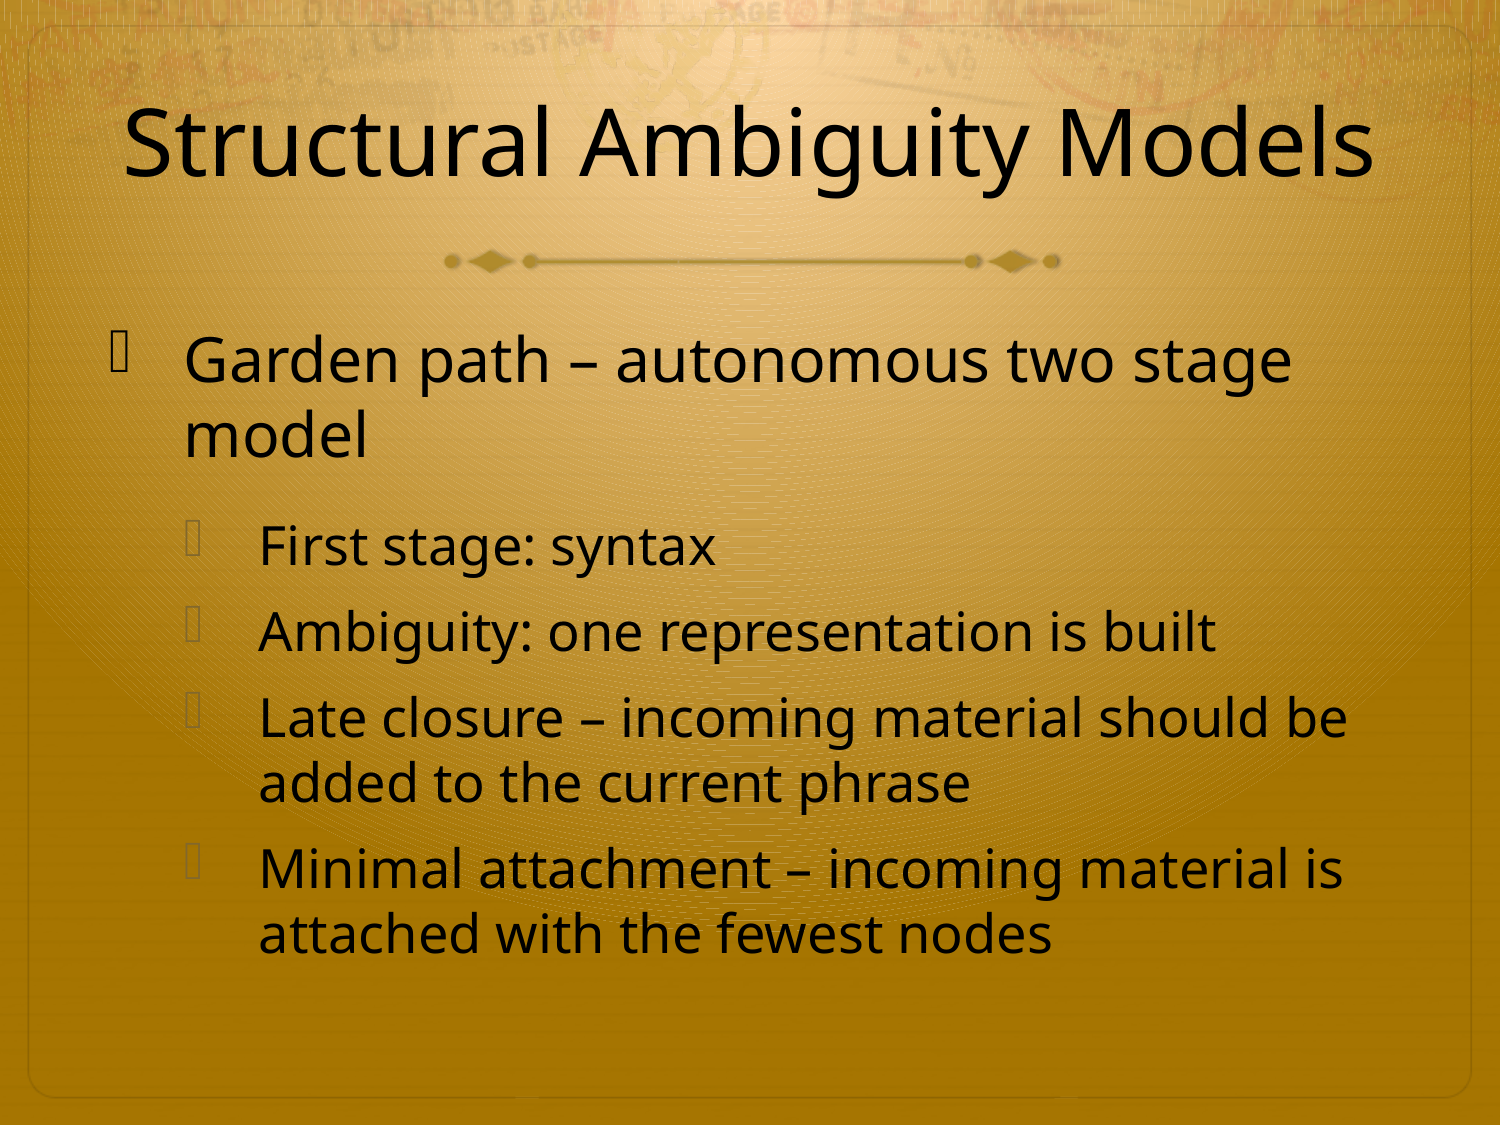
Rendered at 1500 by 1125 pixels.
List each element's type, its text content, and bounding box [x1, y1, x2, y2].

picture [0, 0, 1500, 1125]
title Structural Ambiguity Models [93, 45, 1407, 233]
list Garden path – autonomous two stage model First stage: syntax Ambiguity: one representation is built Late closure – incoming material should be added to the current phrase Minimal attachment – incoming material is attached with the fewest nodes [93, 312, 1407, 988]
